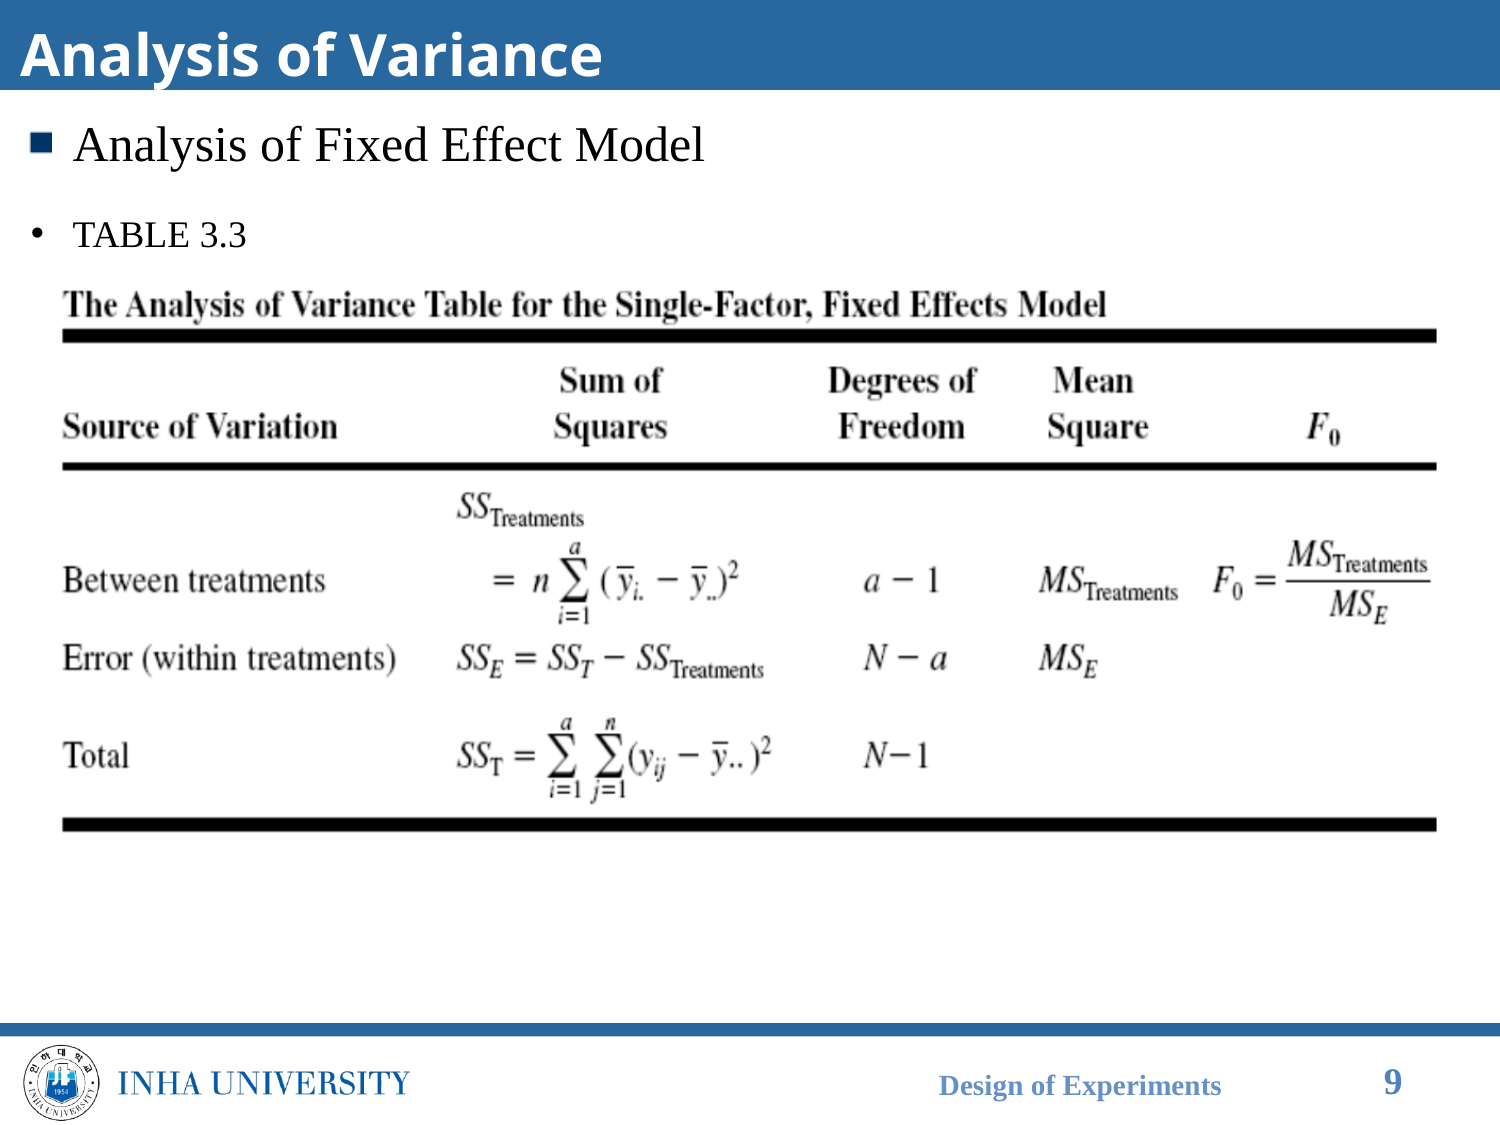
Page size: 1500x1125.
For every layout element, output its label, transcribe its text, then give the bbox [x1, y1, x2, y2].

picture [57, 283, 1443, 842]
text_box Design of Experiments [891, 1058, 1270, 1106]
picture [9, 1037, 423, 1125]
title Analysis of Variance [5, 19, 1483, 88]
picture [16, 124, 52, 160]
text_box Analysis of Fixed Effect Model TABLE 3.3 [1, 91, 1500, 1012]
